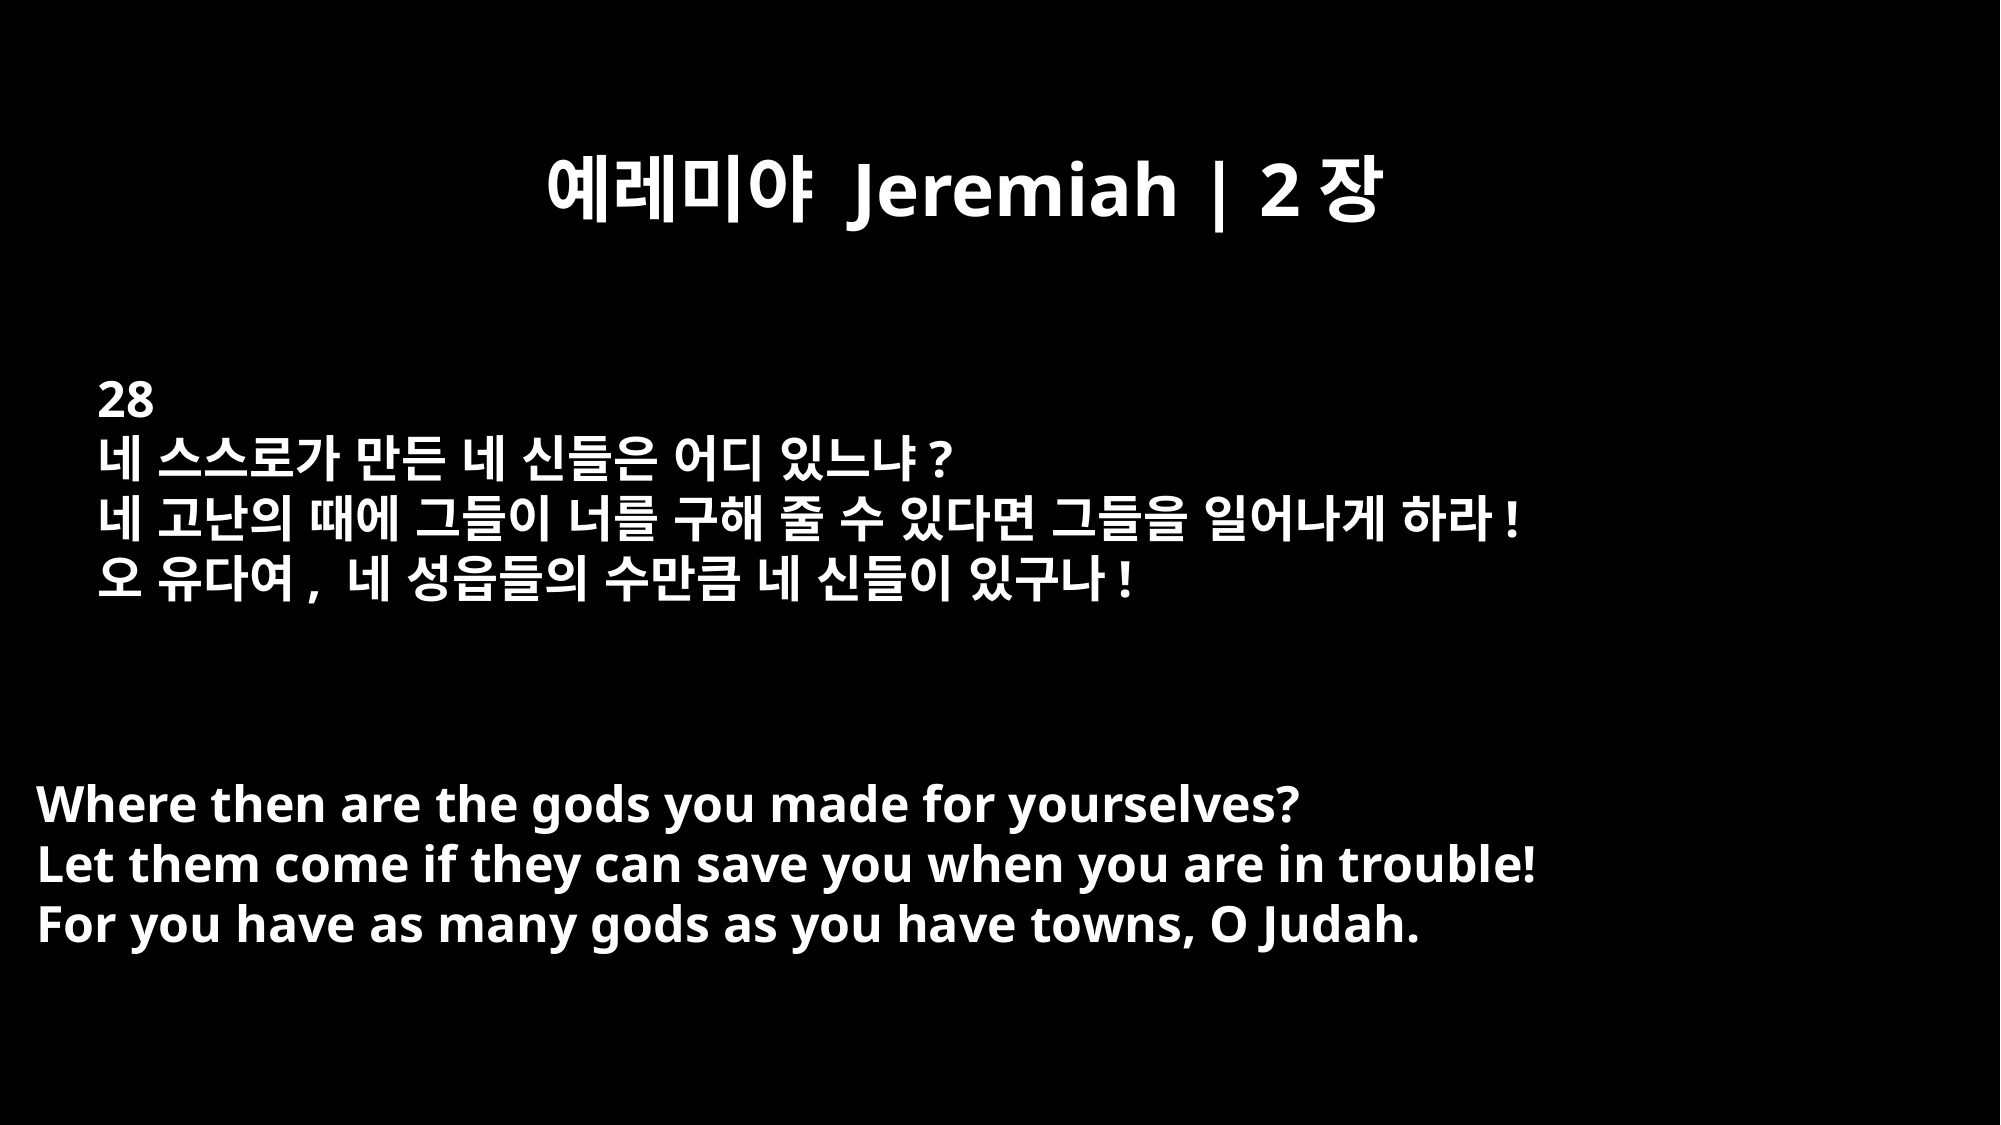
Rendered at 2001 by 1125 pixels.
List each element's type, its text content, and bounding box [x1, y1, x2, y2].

text_box 예레미야 Jeremiah | 2장 [530, 136, 1401, 239]
text_box Where then are the gods you made for yourselves? Let them come if they can save you when you are in trouble! For you have as many gods as you have towns, O Judah. [21, 764, 1553, 960]
text_box 28 네 스스로가 만든 네 신들은 어디 있느냐? 네 고난의 때에 그들이 너를 구해 줄 수 있다면 그들을 일어나게 하라! 오 유다여, 네 성읍들의 수만큼 네 신들이 있구나! [82, 359, 1535, 615]
